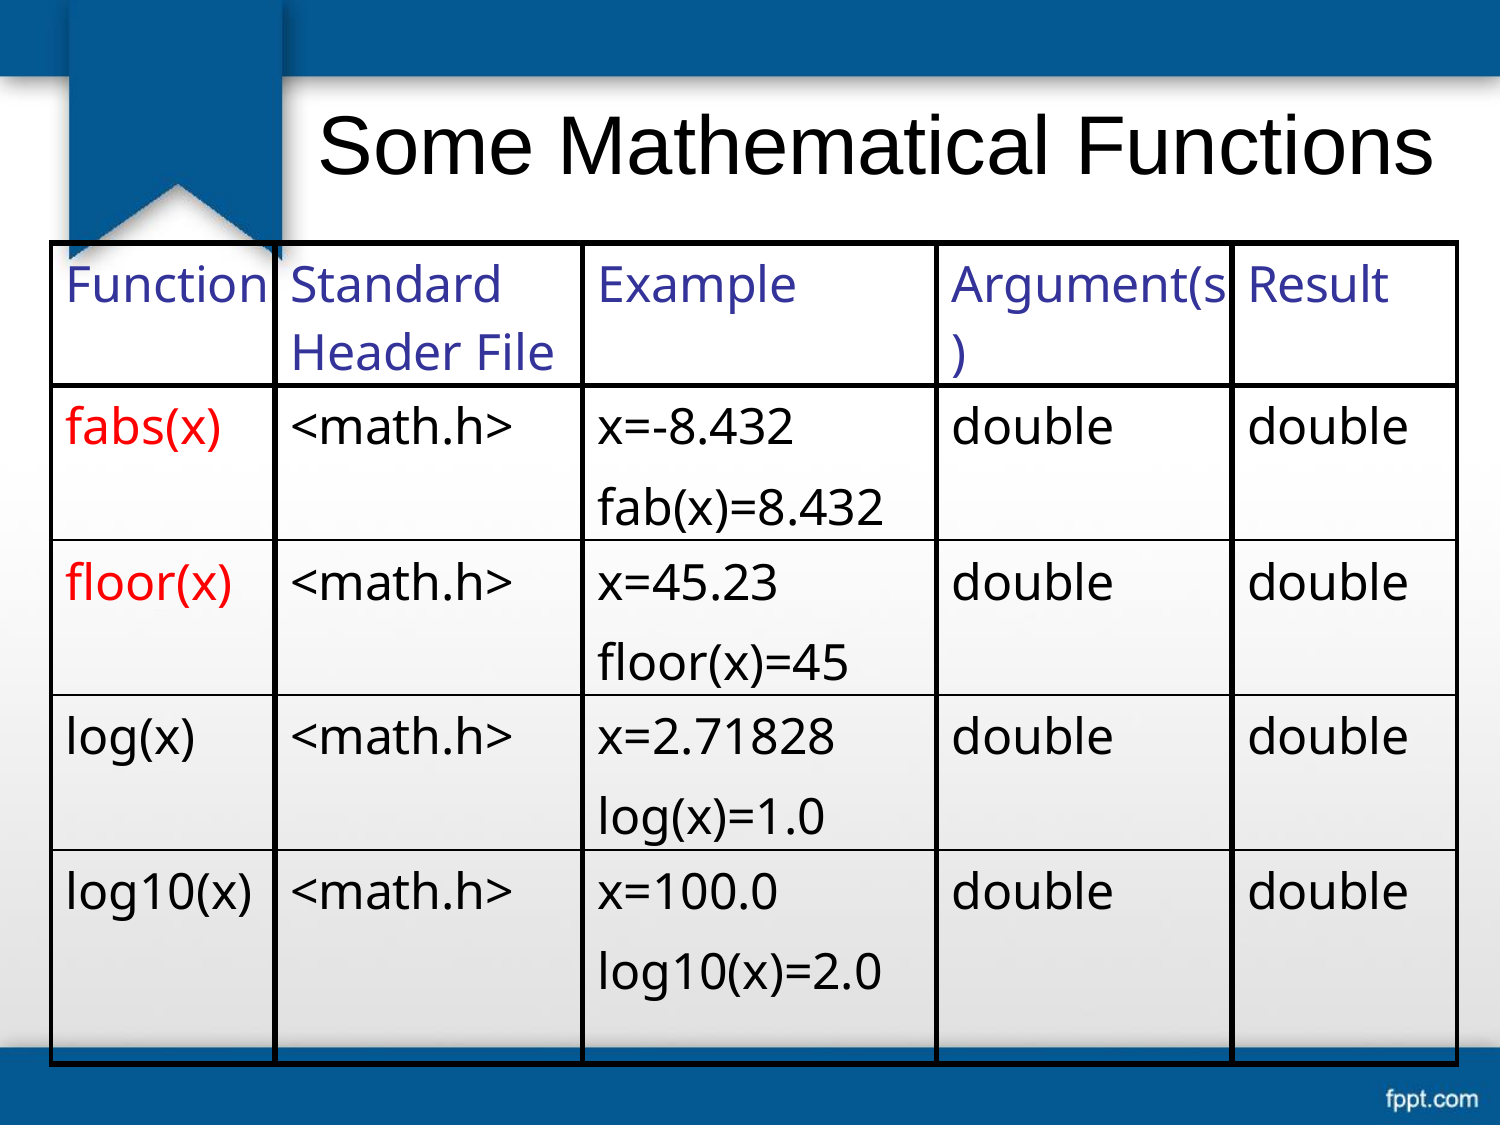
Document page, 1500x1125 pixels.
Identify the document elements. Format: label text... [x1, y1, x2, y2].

table_header Standard Header File [278, 246, 580, 383]
table_cell double [939, 696, 1229, 849]
table_header Result [1235, 246, 1455, 383]
table_cell log(x) [53, 696, 272, 849]
table_cell x=-8.432 fab(x)=8.432 [585, 388, 934, 539]
table_cell floor(x) [53, 541, 272, 694]
table_cell log10(x) [53, 851, 272, 1061]
table_cell x=2.71828 log(x)=1.0 [585, 696, 934, 849]
table_cell double [939, 388, 1229, 539]
table_cell fabs(x) [53, 388, 272, 539]
table_header Example [585, 280, 934, 383]
table_cell x=100.0 log10(x)=2.0 [585, 851, 934, 1061]
table_cell double [939, 541, 1229, 694]
table_cell <math.h> [278, 851, 580, 1061]
table_cell <math.h> [278, 541, 580, 694]
table_cell <math.h> [278, 696, 580, 849]
table_cell double [939, 851, 1229, 1061]
title Some Mathematical Functions [315, 89, 1441, 280]
picture [0, 0, 1500, 1125]
table_cell x=45.23 floor(x)=45 [585, 541, 934, 694]
table_header Argument(s) [939, 280, 1229, 383]
table_cell <math.h> [278, 388, 580, 539]
table_cell double [1235, 388, 1455, 539]
table_cell double [1235, 696, 1455, 849]
table_cell double [1235, 851, 1455, 1061]
table_header Function [53, 246, 272, 383]
table_cell double [1235, 541, 1455, 694]
